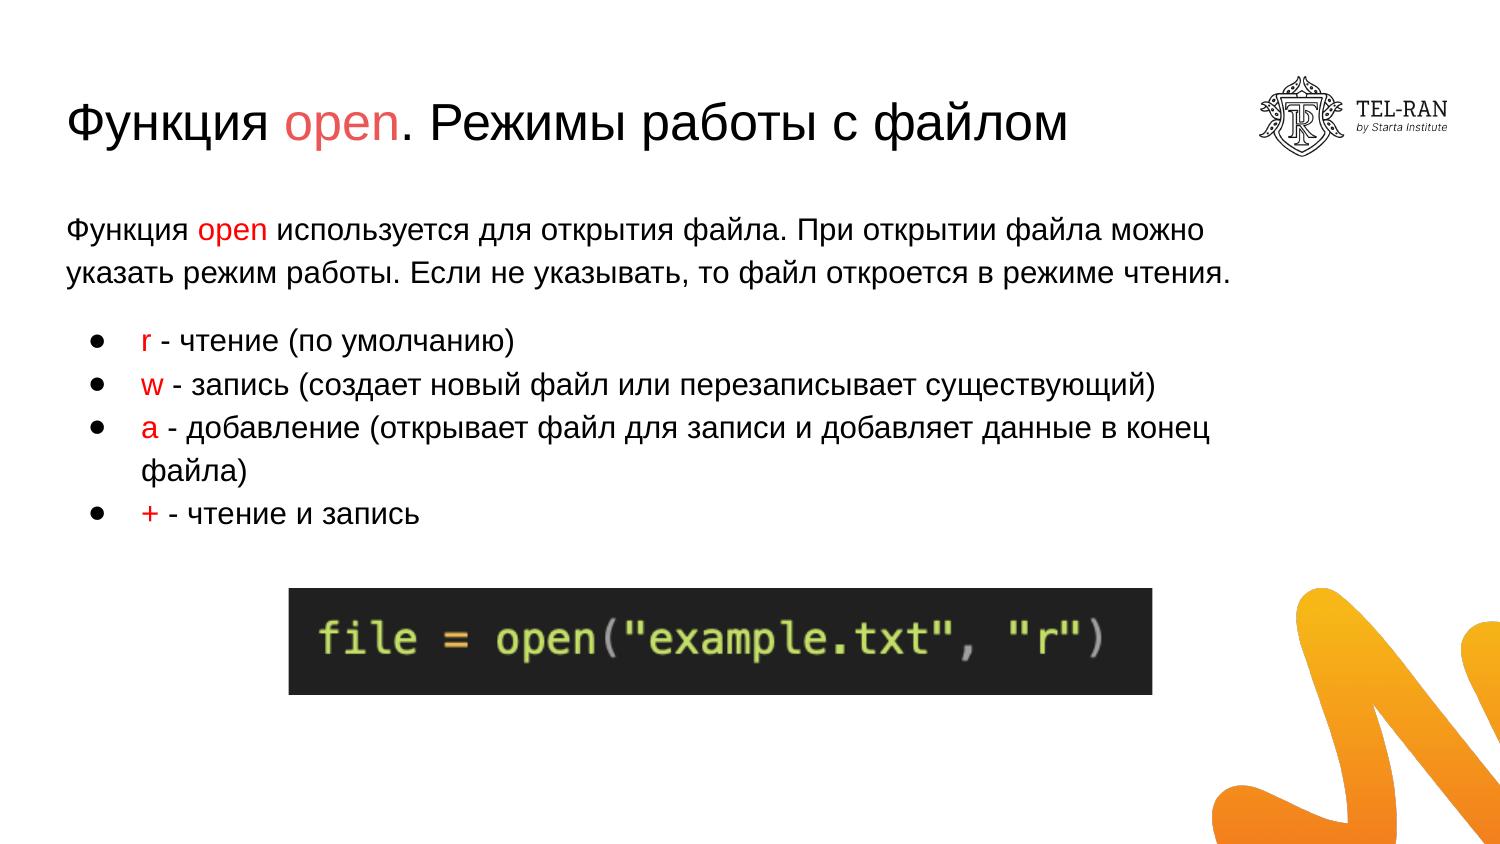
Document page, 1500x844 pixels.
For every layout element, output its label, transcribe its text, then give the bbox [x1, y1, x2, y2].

title Функция open. Режимы работы с файлом [51, 72, 1449, 167]
picture [1259, 76, 1447, 157]
list Функция open используется для открытия файла. При открытии файла можно указать режим работы. Если не указывать, то файл откроется в режиме чтения. r - чтение (по умолчанию) w - запись (создает новый файл или перезаписывает существующий) a - добавление (открывает файл для записи и добавляет данные в конец файла) + - чтение и запись [51, 189, 1289, 589]
picture [288, 588, 1500, 844]
